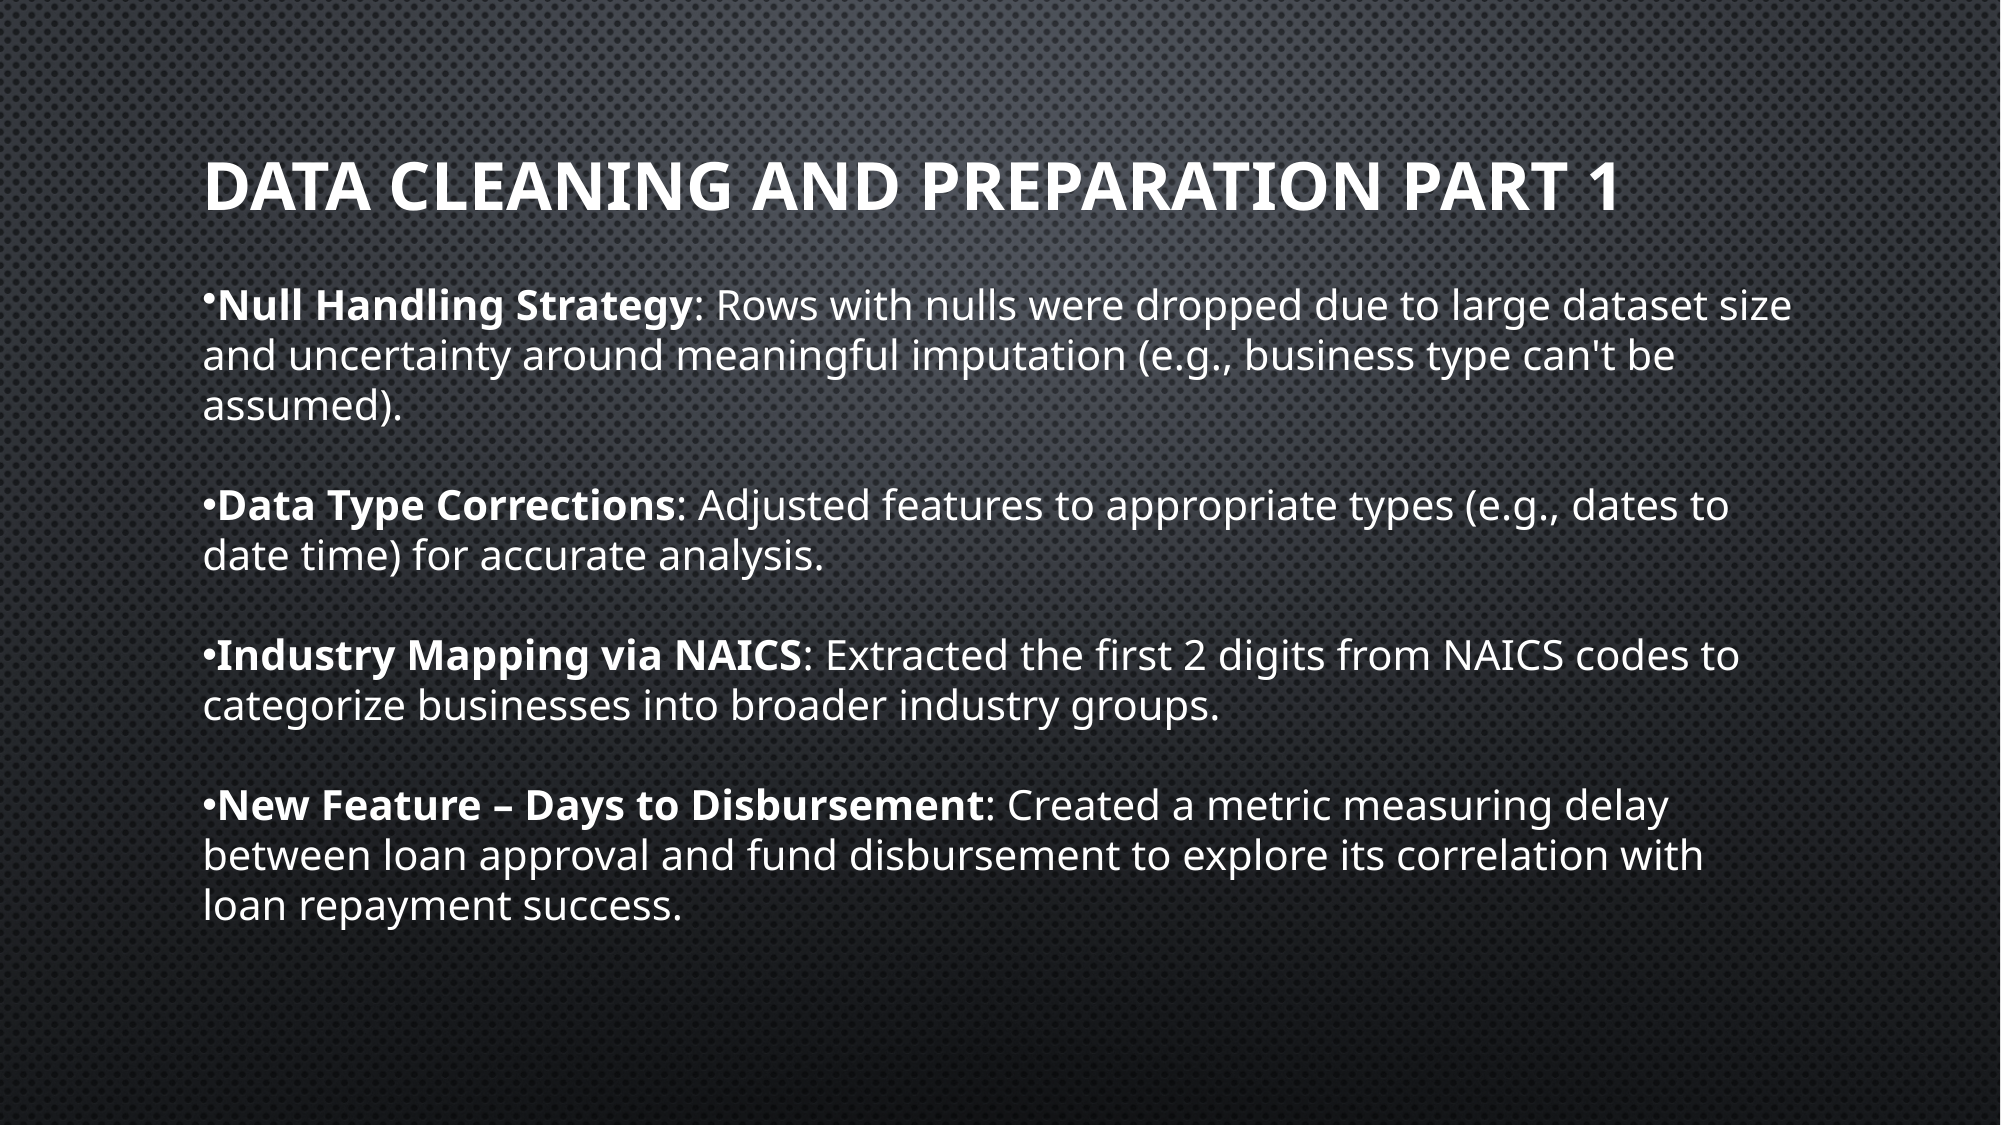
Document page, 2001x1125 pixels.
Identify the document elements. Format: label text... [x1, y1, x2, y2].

title Data cleaning and preparation Part 1 [187, 99, 1813, 269]
list Null Handling Strategy: Rows with nulls were dropped due to large dataset size and uncertainty around meaningful imputation (e.g., business type can't be assumed). Data Type Corrections: Adjusted features to appropriate types (e.g., dates to date time) for accurate analysis. Industry Mapping via NAICS: Extracted the first 2 digits from NAICS codes to categorize businesses into broader industry groups. New Feature – Days to Disbursement: Created a metric measuring delay between loan approval and fund disbursement to explore its correlation with loan repayment success. [187, 271, 1813, 937]
